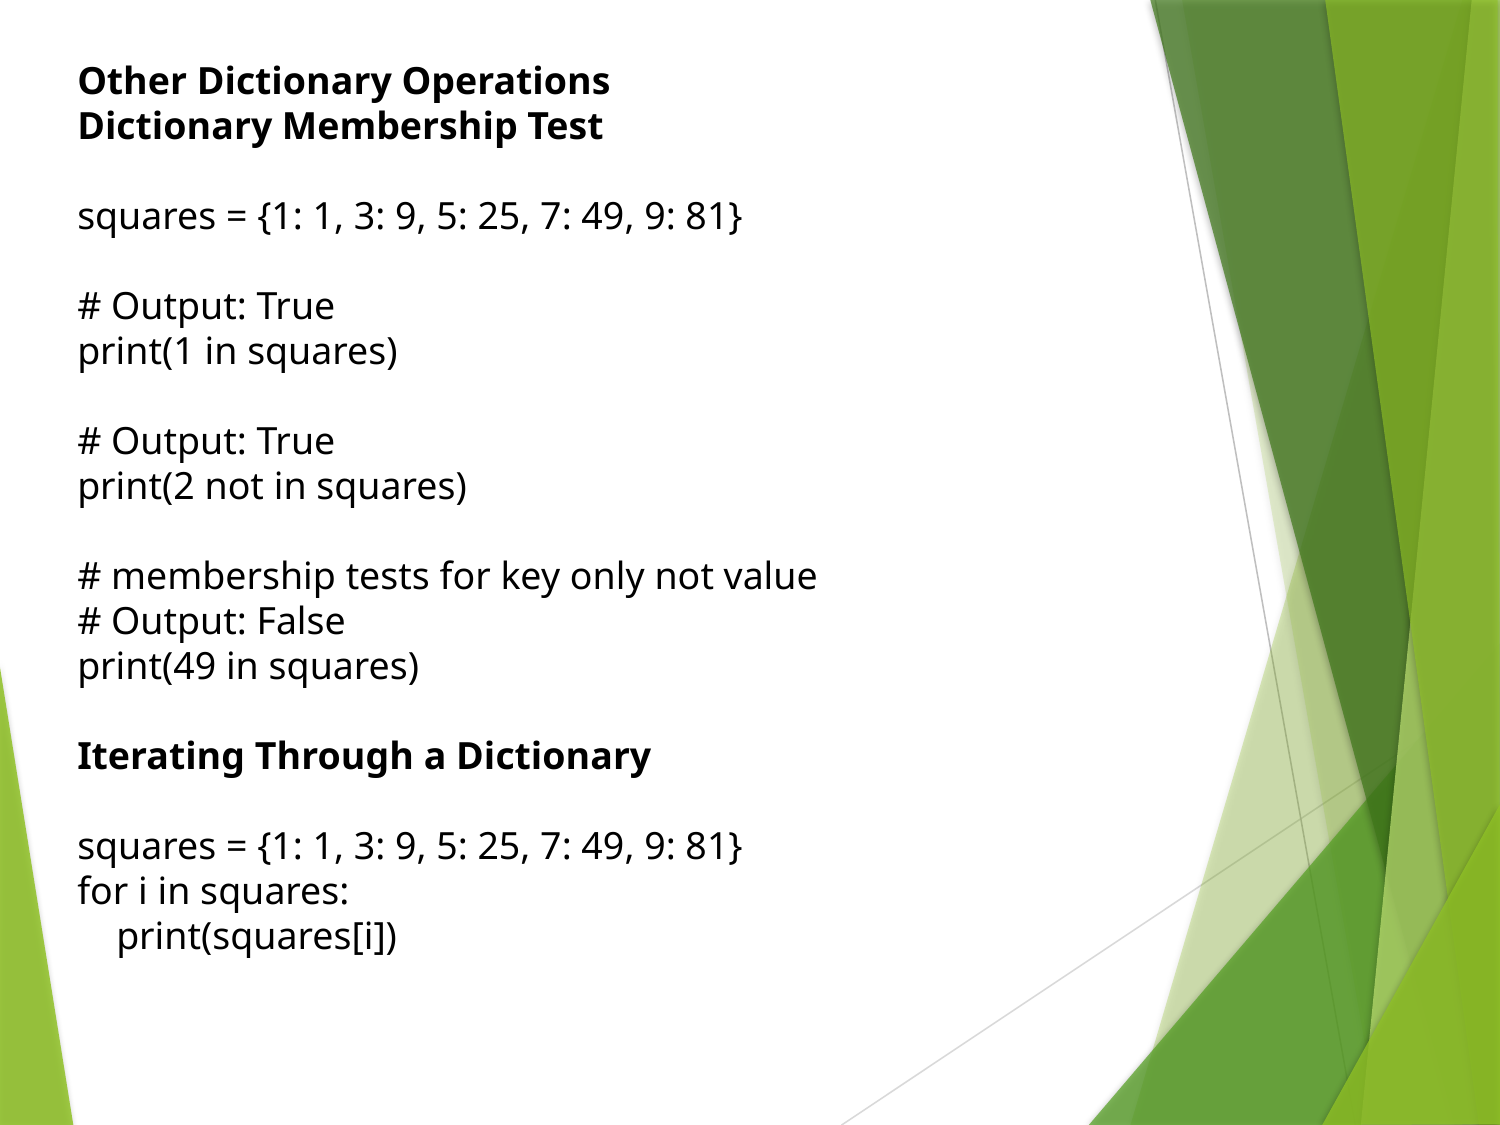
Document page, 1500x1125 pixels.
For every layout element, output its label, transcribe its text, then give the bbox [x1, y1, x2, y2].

text_box Other Dictionary Operations Dictionary Membership Test squares = {1: 1, 3: 9, 5: 25, 7: 49, 9: 81} # Output: True print(1 in squares) # Output: True print(2 not in squares) # membership tests for key only not value # Output: False print(49 in squares) Iterating Through a Dictionary squares = {1: 1, 3: 9, 5: 25, 7: 49, 9: 81} for i in squares: print(squares[i]) [62, 49, 1375, 1010]
